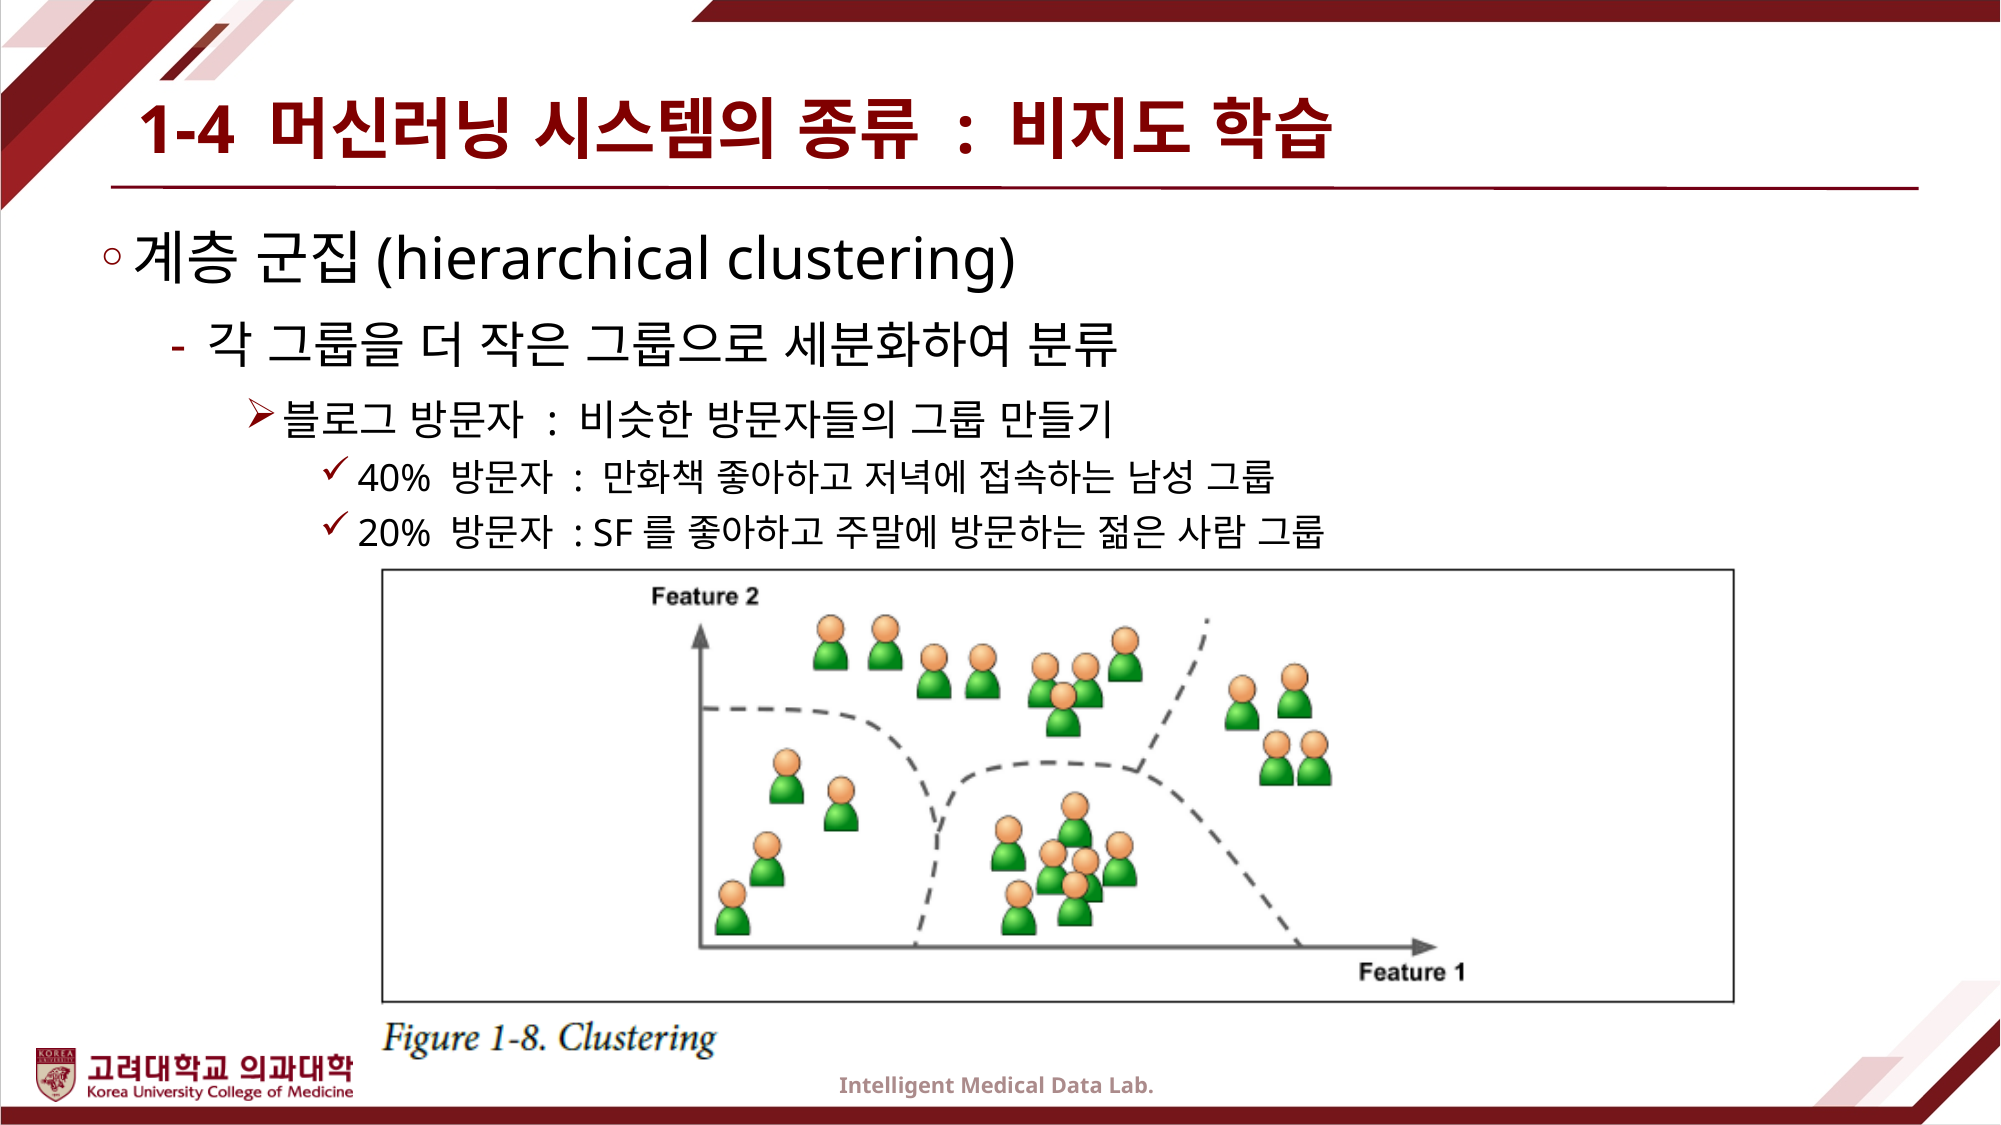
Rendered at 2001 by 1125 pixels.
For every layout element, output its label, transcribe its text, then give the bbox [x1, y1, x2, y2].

title 1-4 머신러닝 시스템의 종류 : 비지도 학습 [122, 77, 1910, 188]
footer Intelligent Medical Data Lab. [662, 1068, 1338, 1104]
picture [0, 0, 2001, 1125]
list 계층 군집(hierarchical clustering) 각 그룹을 더 작은 그룹으로 세분화하여 분류 블로그 방문자 : 비슷한 방문자들의 그룹 만들기 40% 방문자 : 만화책 좋아하고 저녁에 접속하는 남성 그룹 20% 방문자 : SF를 좋아하고 주말에 방문하는 젊은 사람 그룹 [79, 199, 1892, 1008]
